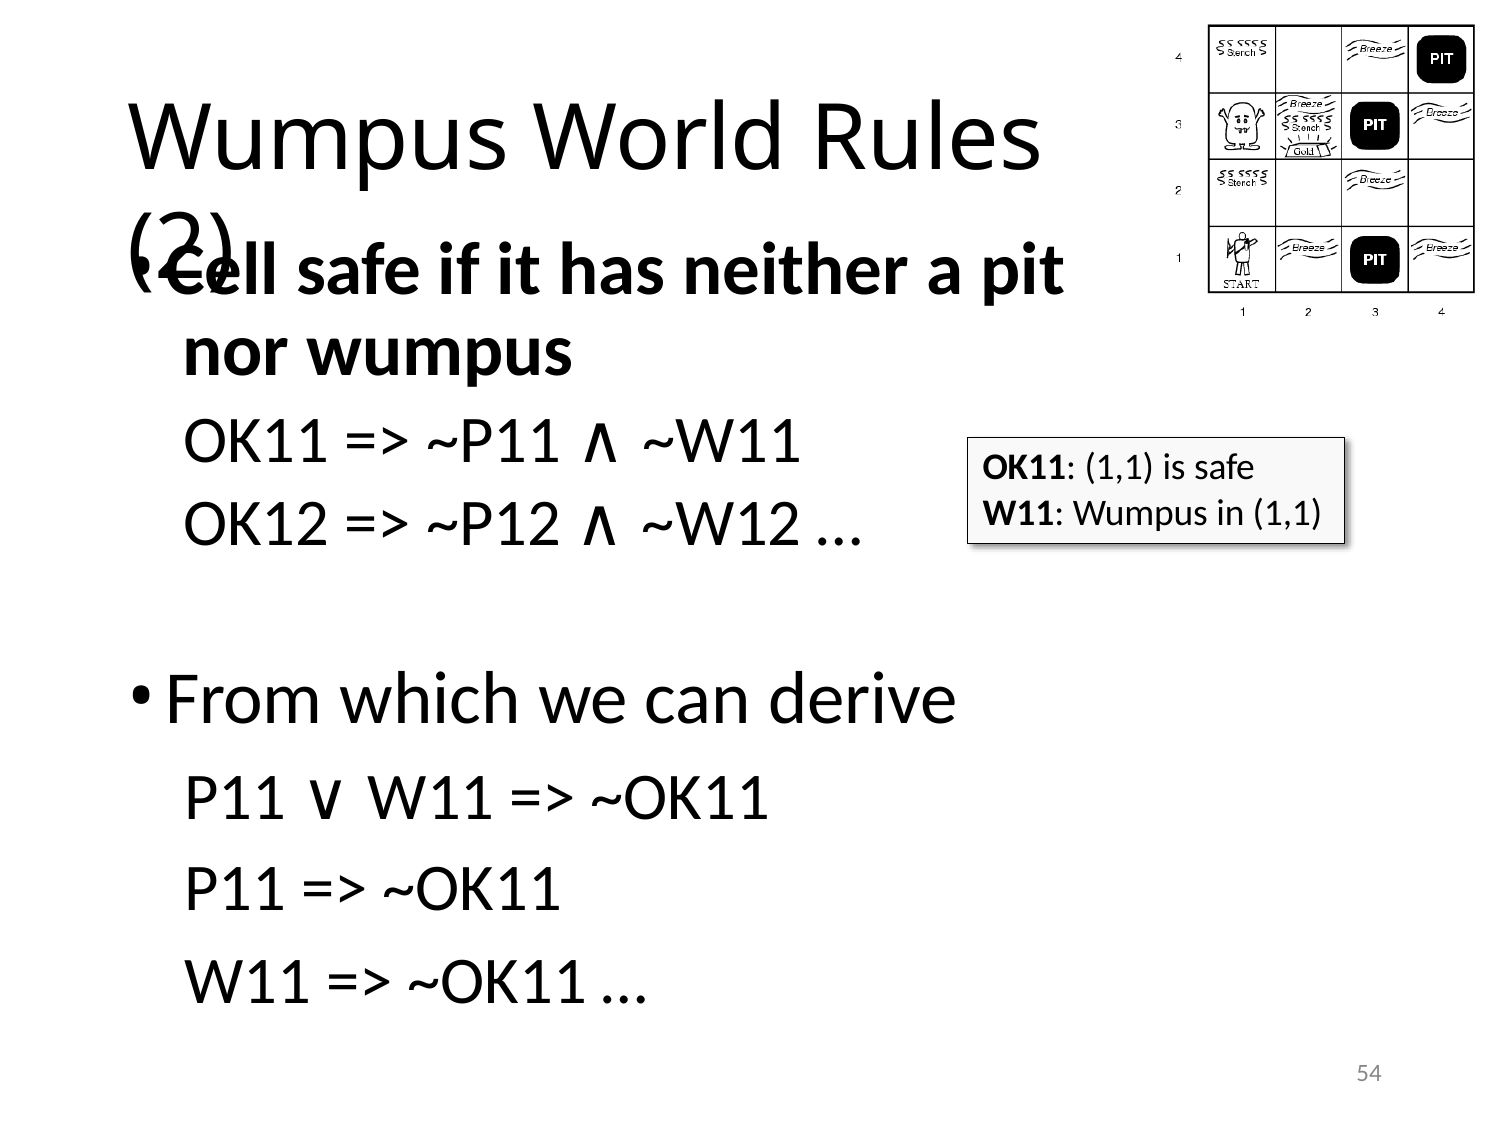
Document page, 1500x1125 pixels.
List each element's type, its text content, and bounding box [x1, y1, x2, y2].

text_box OK11 => ~P11 ∧ ~W11 OK12 => ~P12 ∧ ~W12 … [181, 391, 901, 559]
picture [1174, 24, 1476, 316]
title Wumpus World Rules (2) [125, 75, 1044, 216]
text_box From which we can derive P11 ∨ W11 => ~OK11 P11 => ~OK11 W11 => ~OK11 … [125, 630, 963, 1017]
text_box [955, 429, 1360, 570]
slide_number 54 [1350, 1060, 1389, 1125]
text_box Cell safe if it has neither a pit nor wumpus [125, 216, 1070, 391]
